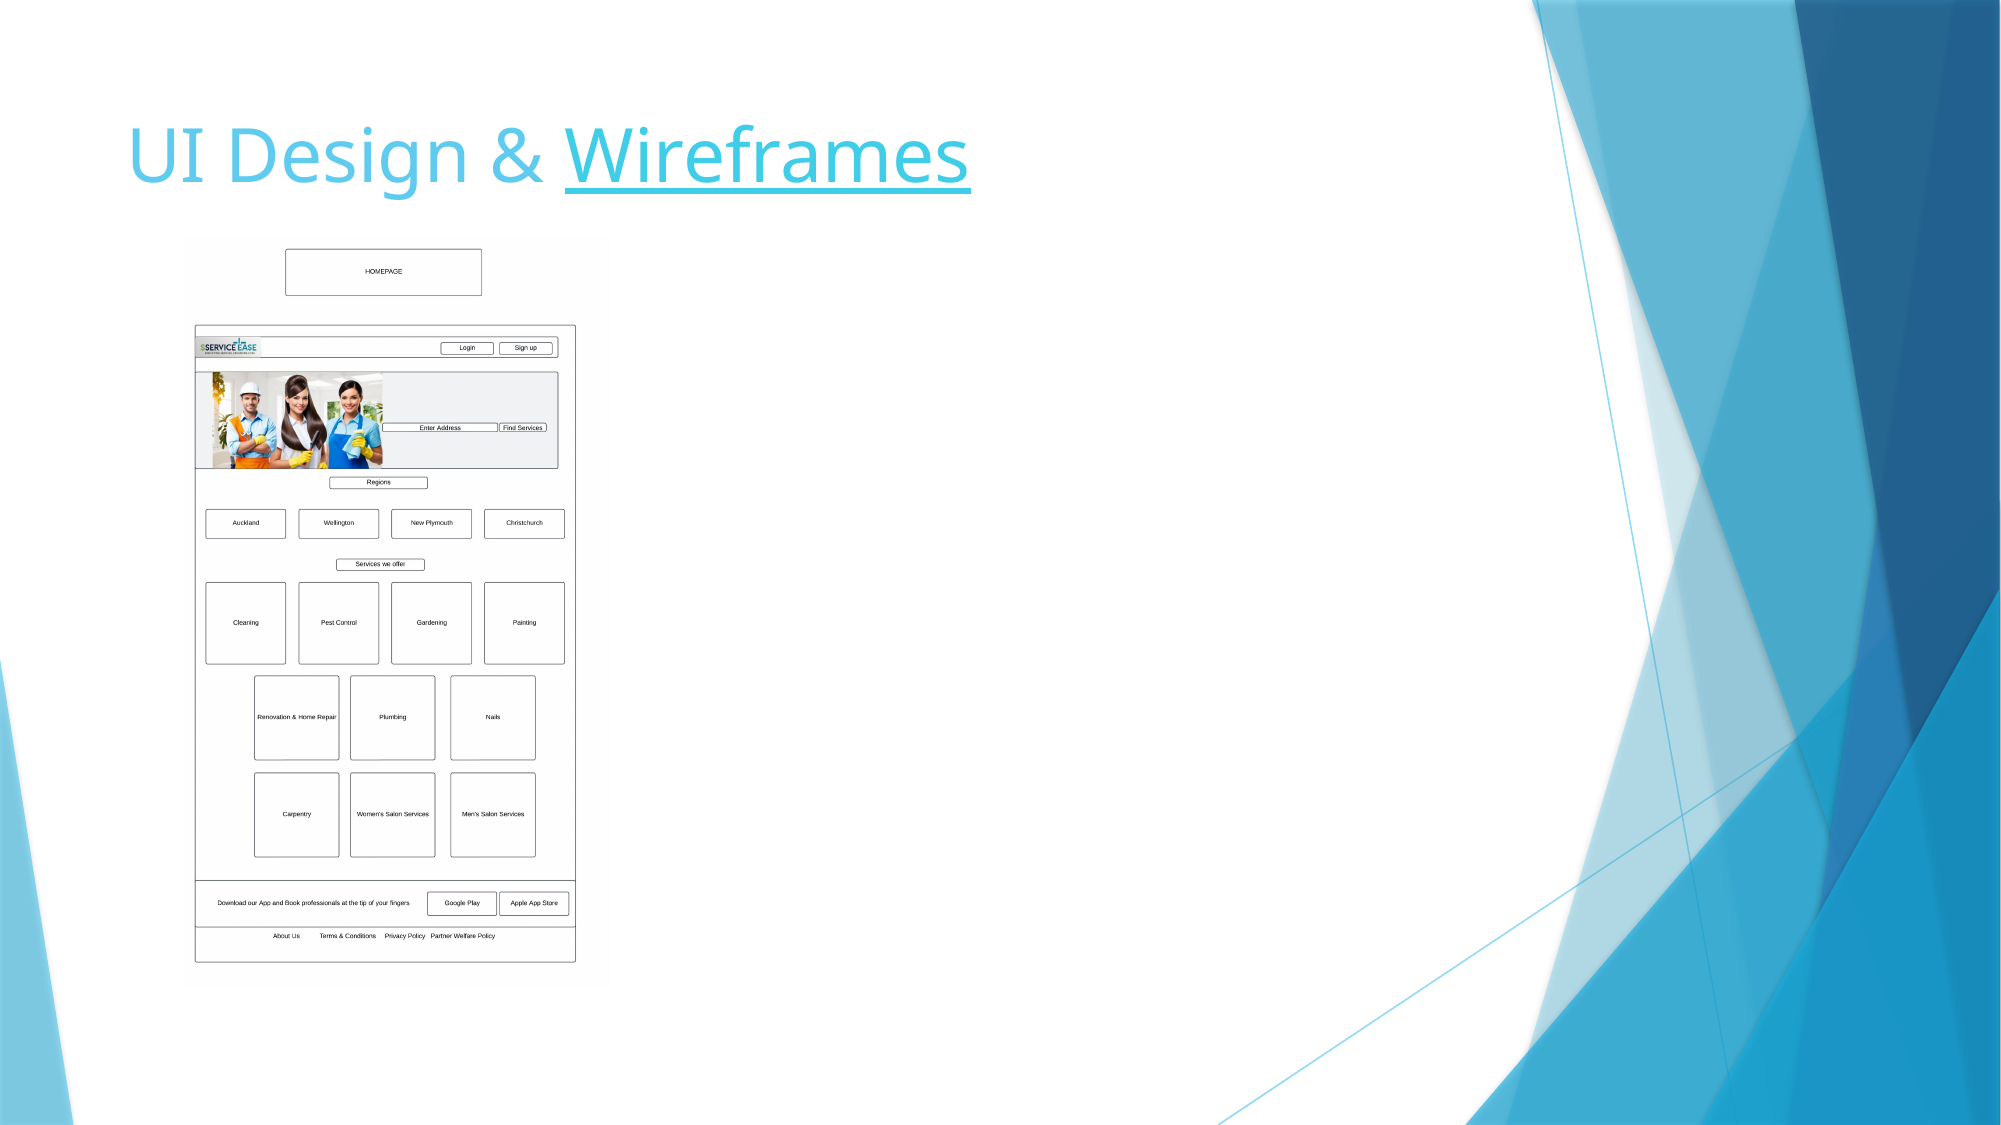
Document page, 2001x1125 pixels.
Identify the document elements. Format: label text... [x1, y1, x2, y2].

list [183, 237, 612, 989]
title UI Design & Wireframes [111, 99, 1522, 317]
